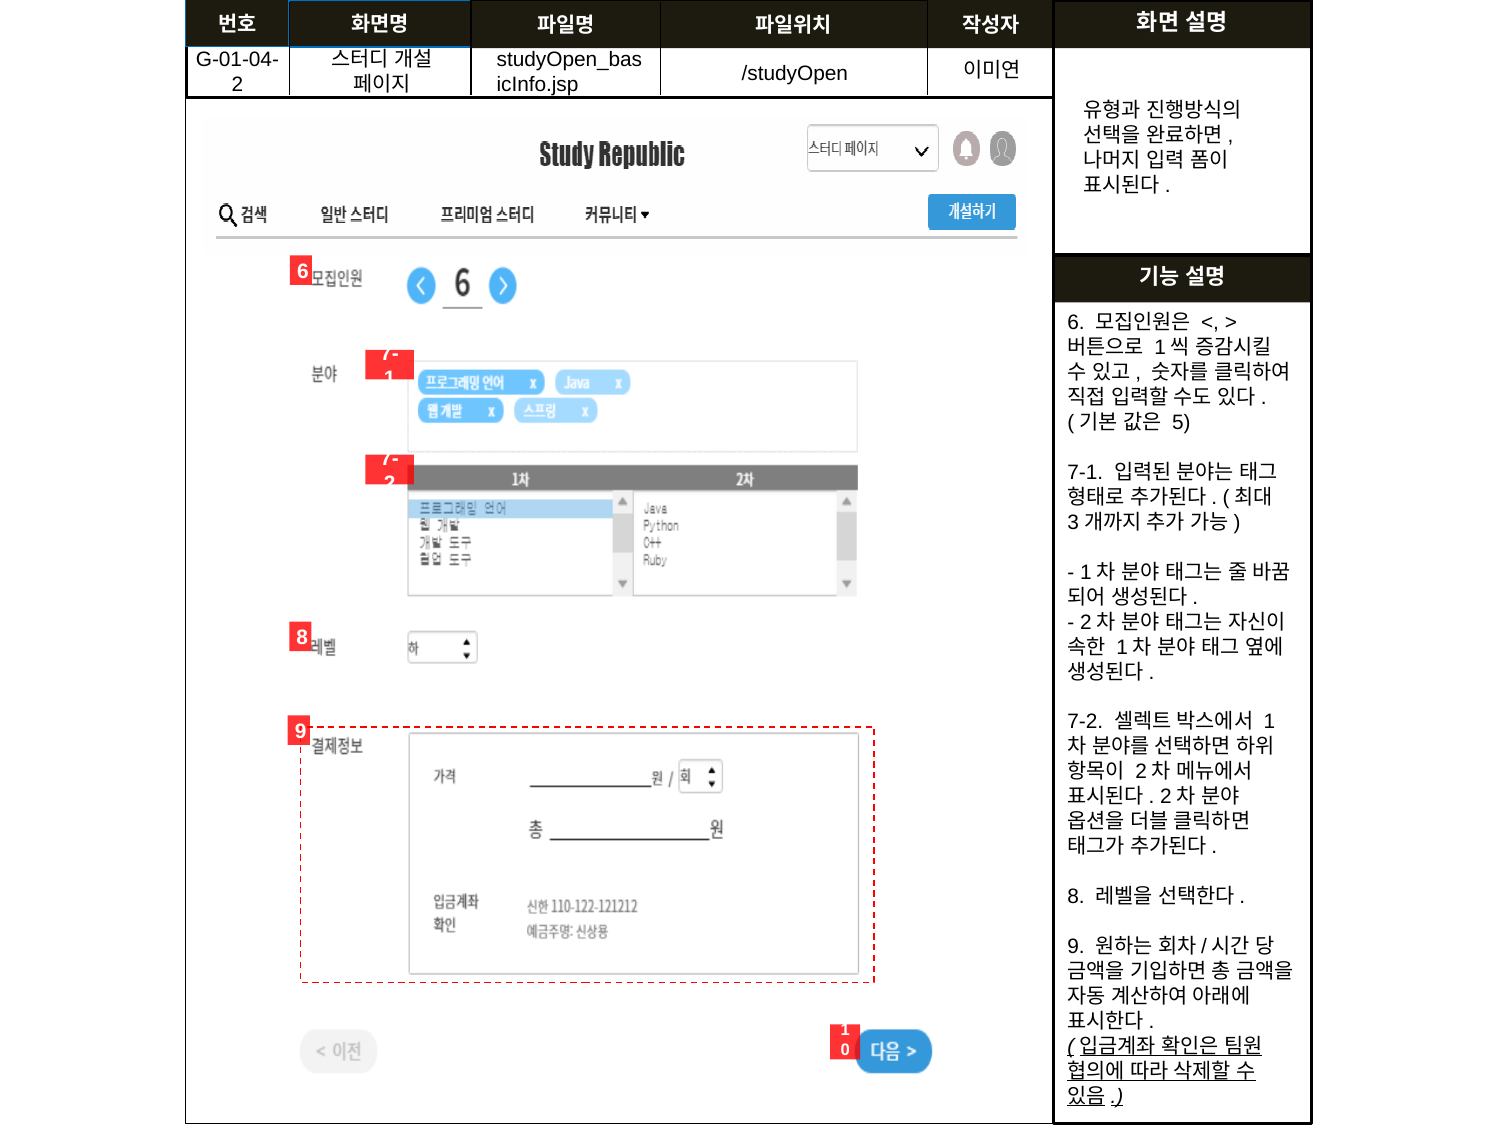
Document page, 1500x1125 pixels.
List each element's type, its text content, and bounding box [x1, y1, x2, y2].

text_box 스터디 개설 페이지 [306, 46, 458, 96]
text_box G-01-04-2 [292, 46, 298, 96]
text_box [474, 96, 658, 102]
text_box 번호 [185, 0, 289, 46]
text_box 6. 모집인원은 <, > 버튼으로 1씩 증감시킬 수 있고, 숫자를 클릭하여 직접 입력할 수도 있다. (기본 값은 5) 7-1. 입력된 분야는 태그 형태로 추가된다. (최대 3개까지 추가 가능) - 1차 분야 태그는 줄 바꿈 되어 생성된다. - 2차 분야 태그는 자신이 속한 1차 분야 태그 옆에 생성된다. 7-2. 셀렉트 박스에서 1차 분야를 선택하면 하위 항목이 2차 메뉴에서 표시된다. 2차 분야 옵션을 더블 클릭하면 태그가 추가된다. 8. 레벨을 선택한다. 9. 원하는 회차/시간 당 금액을 기입하면 총 금액을 자동 계산하여 아래에 표시한다. (입금계좌 확인은 팀원 협의에 따라 삭제할 수 있음.) 10. 모든 항목을 기입하면 다음 버튼이 활성화 된다. [1054, 301, 1310, 896]
text_box 유형과 진행방식의 선택을 완료하면, 나머지 입력 폼이 표시된다. [1068, 120, 1300, 172]
text_box 화면명 [289, 0, 470, 48]
text_box [1053, 0, 1312, 256]
text_box [932, 91, 1053, 96]
text_box [930, 96, 1054, 258]
text_box 파일위치 [660, 0, 927, 49]
text_box 파일명 [472, 0, 660, 49]
picture [184, 103, 1046, 255]
text_box [476, 49, 481, 96]
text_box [184, 248, 1048, 1125]
text_box G-01-04-2 [177, 46, 284, 96]
text_box studyOpen_basicInfo.jsp [481, 46, 655, 96]
text_box 이미연 [932, 46, 1053, 91]
text_box [662, 96, 925, 102]
text_box [185, 96, 287, 102]
text_box [1054, 256, 1312, 1124]
text_box [665, 49, 671, 96]
text_box 작성자 [928, 0, 1053, 46]
text_box /studyOpen [671, 46, 919, 96]
text_box [290, 96, 468, 102]
text_box [298, 48, 306, 96]
text_box [458, 48, 466, 96]
text_box [919, 49, 923, 96]
